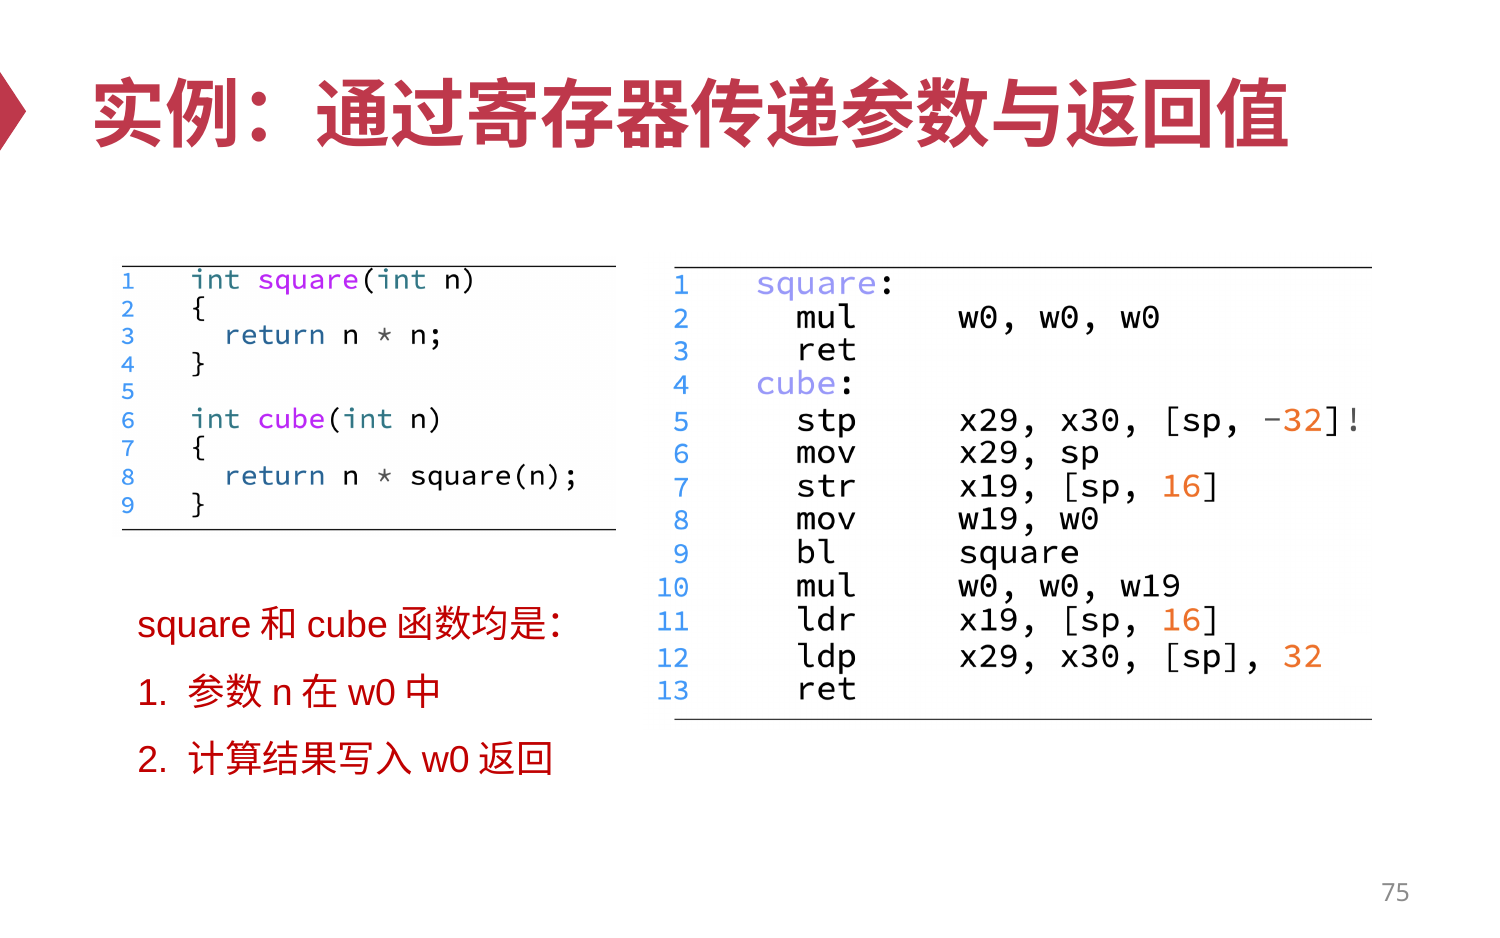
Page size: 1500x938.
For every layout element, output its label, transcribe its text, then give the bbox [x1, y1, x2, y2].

picture [111, 255, 617, 537]
slide_number 75 [1074, 868, 1425, 919]
picture [643, 252, 1372, 730]
text_box square和cube函数均是： 1. 参数n在w0中 2. 计算结果写入w0返回 [122, 570, 600, 788]
title 实例：通过寄存器传递参数与返回值 [75, 37, 1425, 186]
